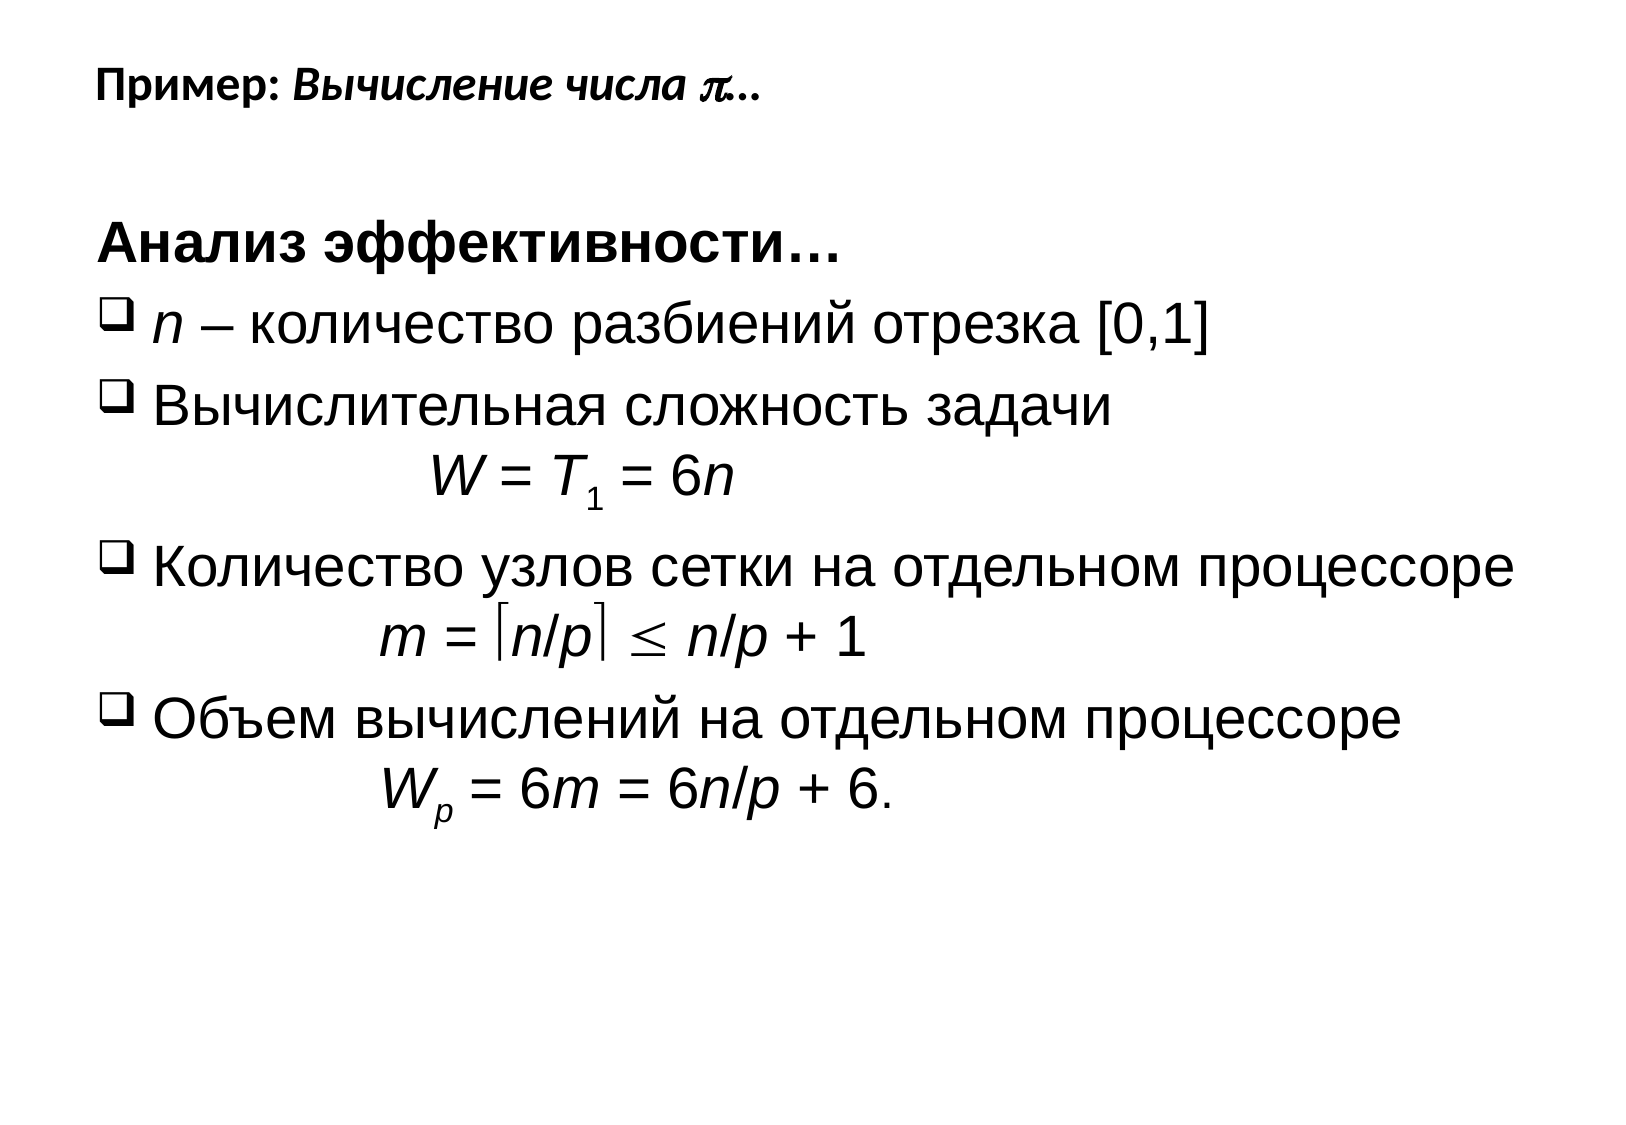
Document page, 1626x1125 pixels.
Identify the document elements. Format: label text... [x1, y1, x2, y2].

title Пример: Вычисление числа … [79, 42, 1275, 120]
text_box Анализ эффективности… n – количество разбиений отрезка [0,1] Вычислительная сложность задачи W = T1 = 6n Количество узлов сетки на отдельном процессоре m = n/p  n/p + 1 Объем вычислений на отдельном процессоре Wp = 6m = 6n/p + 6. [81, 196, 1544, 1012]
